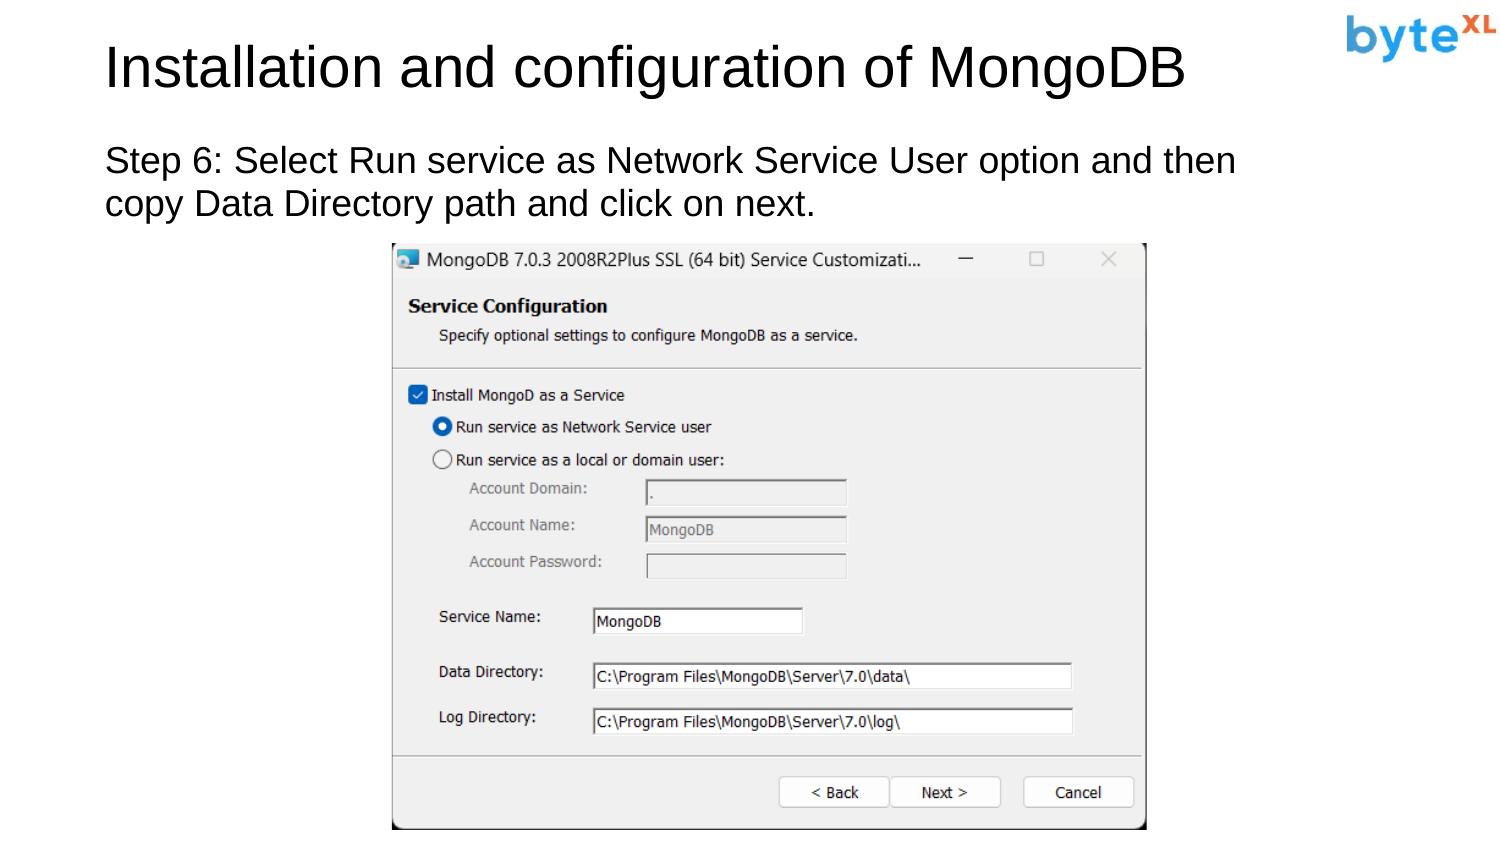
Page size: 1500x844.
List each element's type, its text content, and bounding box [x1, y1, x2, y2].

picture [391, 243, 1147, 830]
title Installation and configuration of MongoDB [93, 32, 1275, 134]
picture [1332, 0, 1500, 65]
list Step 6: Select Run service as Network Service User option and then copy Data Directory path and click on next. [93, 134, 1275, 576]
